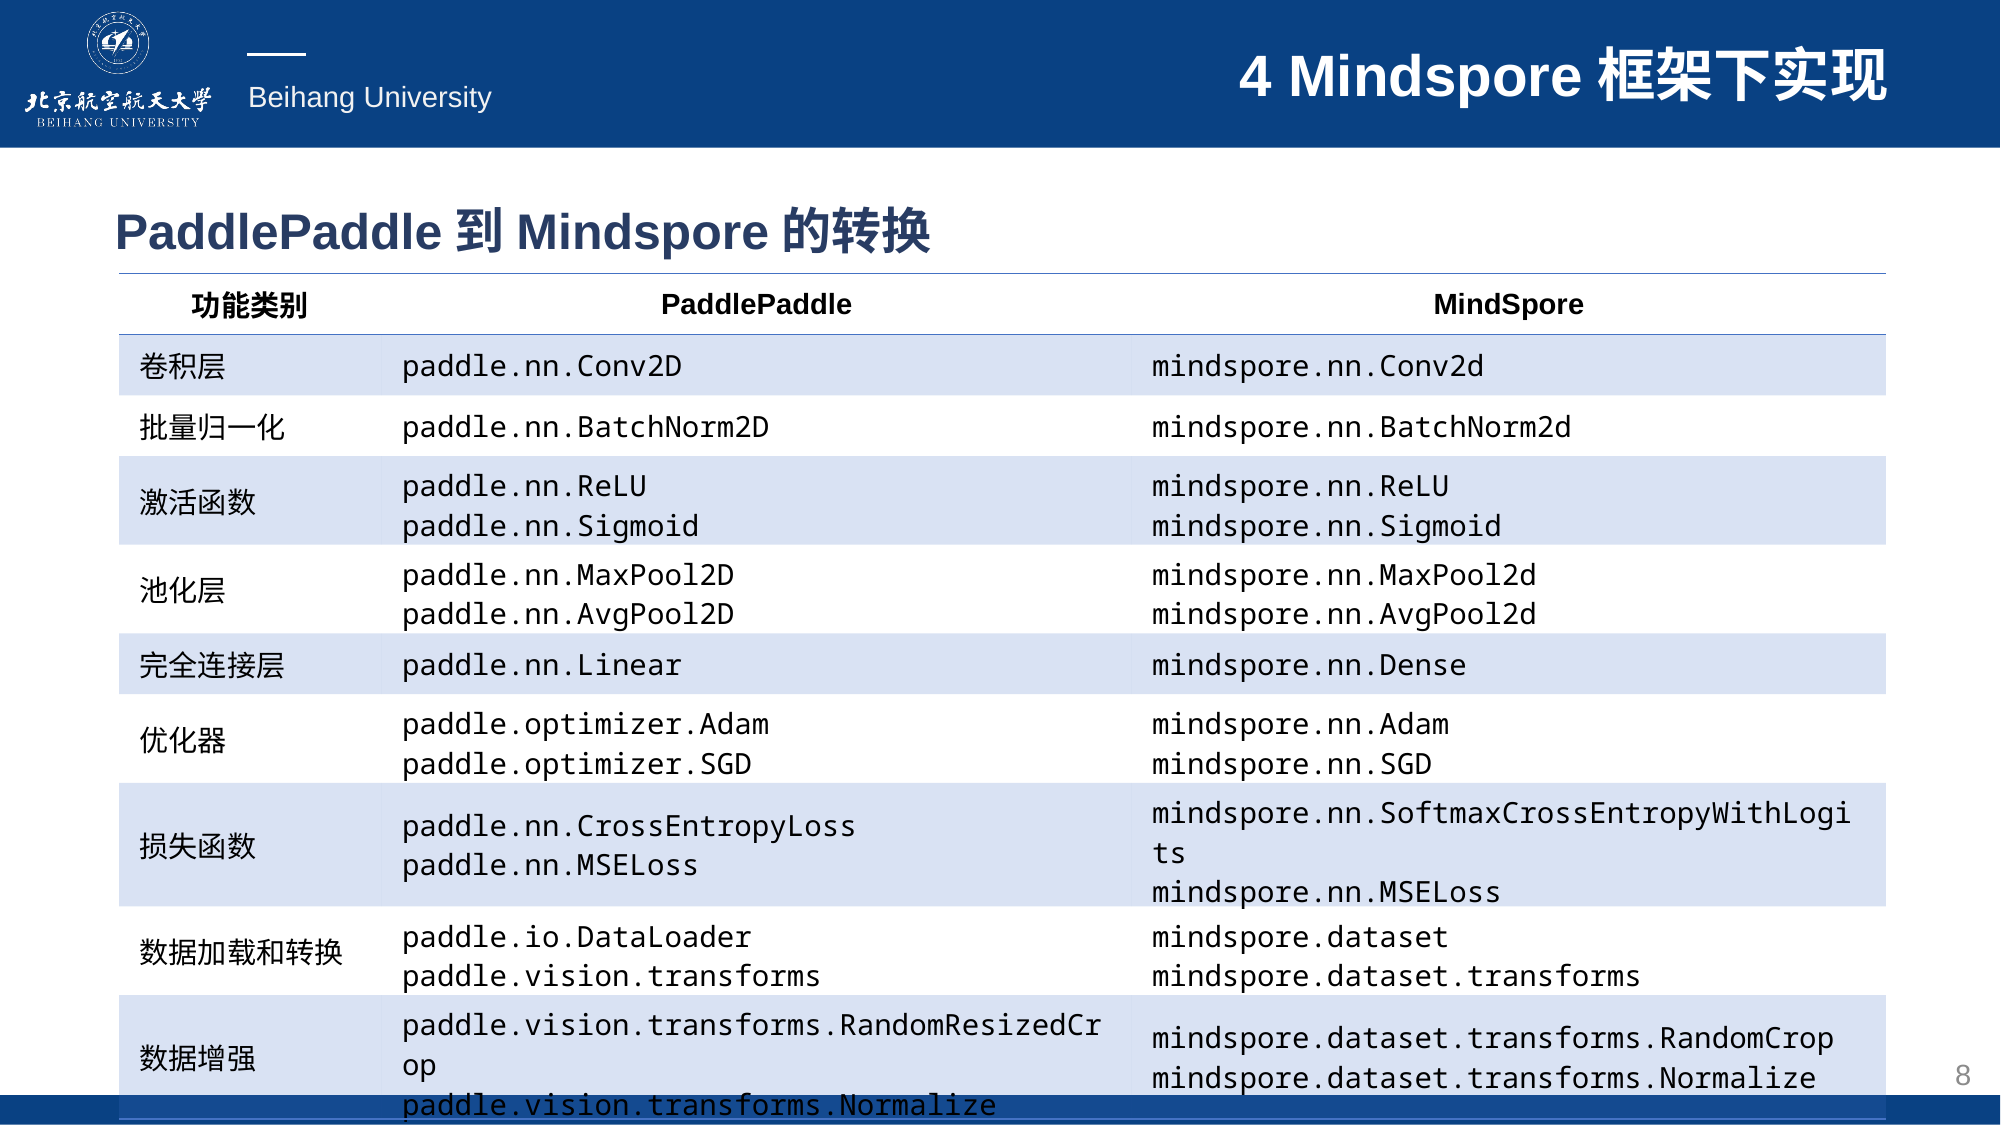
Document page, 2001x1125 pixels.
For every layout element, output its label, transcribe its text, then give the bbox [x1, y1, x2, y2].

table_cell paddle.nn.Conv2D [382, 336, 1132, 396]
table_cell paddle.io.DataLoader paddle.vision.transforms [382, 951, 1132, 1049]
picture [18, 8, 216, 132]
table_cell mindspore.dataset.transforms.RandomCrop mindspore.dataset.transforms.Normalize [1132, 1049, 1886, 1125]
table_cell 卷积层 [119, 336, 382, 396]
table_cell mindspore.nn.Dense [1132, 654, 1886, 715]
table_cell paddle.nn.Linear [382, 654, 1132, 715]
title 4 Mindspore框架下实现 [592, 37, 1904, 117]
slide_number 8 [1886, 1043, 1987, 1104]
table_cell 损失函数 [119, 813, 382, 951]
table_header 功能类别 [119, 274, 382, 334]
table_cell paddle.vision.transforms.RandomResizedCrop paddle.vision.transforms.Normalize [382, 1049, 1132, 1125]
table_cell 优化器 [119, 715, 382, 813]
table_cell paddle.nn.ReLU paddle.nn.Sigmoid [382, 457, 1132, 556]
table_cell 池化层 [119, 556, 382, 654]
table_cell mindspore.nn.Conv2d [1132, 336, 1886, 396]
table_cell mindspore.nn.Adam mindspore.nn.SGD [1132, 715, 1886, 813]
table_cell paddle.nn.BatchNorm2D [382, 396, 1132, 457]
table_cell paddle.nn.CrossEntropyLoss paddle.nn.MSELoss [382, 813, 1132, 951]
table_header PaddlePaddle [382, 274, 1132, 334]
text_box PaddlePaddle到Mindspore的转换 [100, 192, 946, 268]
table_header MindSpore [1132, 274, 1886, 334]
table_cell mindspore.nn.MaxPool2d mindspore.nn.AvgPool2d [1132, 556, 1886, 654]
table_cell mindspore.dataset mindspore.dataset.transforms [1132, 951, 1886, 1049]
table_cell mindspore.nn.ReLU mindspore.nn.Sigmoid [1132, 457, 1886, 556]
table_cell paddle.optimizer.Adam paddle.optimizer.SGD [382, 715, 1132, 813]
table_cell paddle.nn.MaxPool2D paddle.nn.AvgPool2D [382, 556, 1132, 654]
table_cell mindspore.nn.SoftmaxCrossEntropyWithLogits mindspore.nn.MSELoss [1132, 813, 1886, 951]
table_cell 批量归一化 [119, 396, 382, 457]
table_cell 数据加载和转换 [119, 951, 382, 1049]
table_cell 完全连接层 [119, 654, 382, 715]
table_cell 数据增强 [119, 1049, 382, 1125]
table_cell 激活函数 [119, 457, 382, 556]
table_cell mindspore.nn.BatchNorm2d [1132, 396, 1886, 457]
